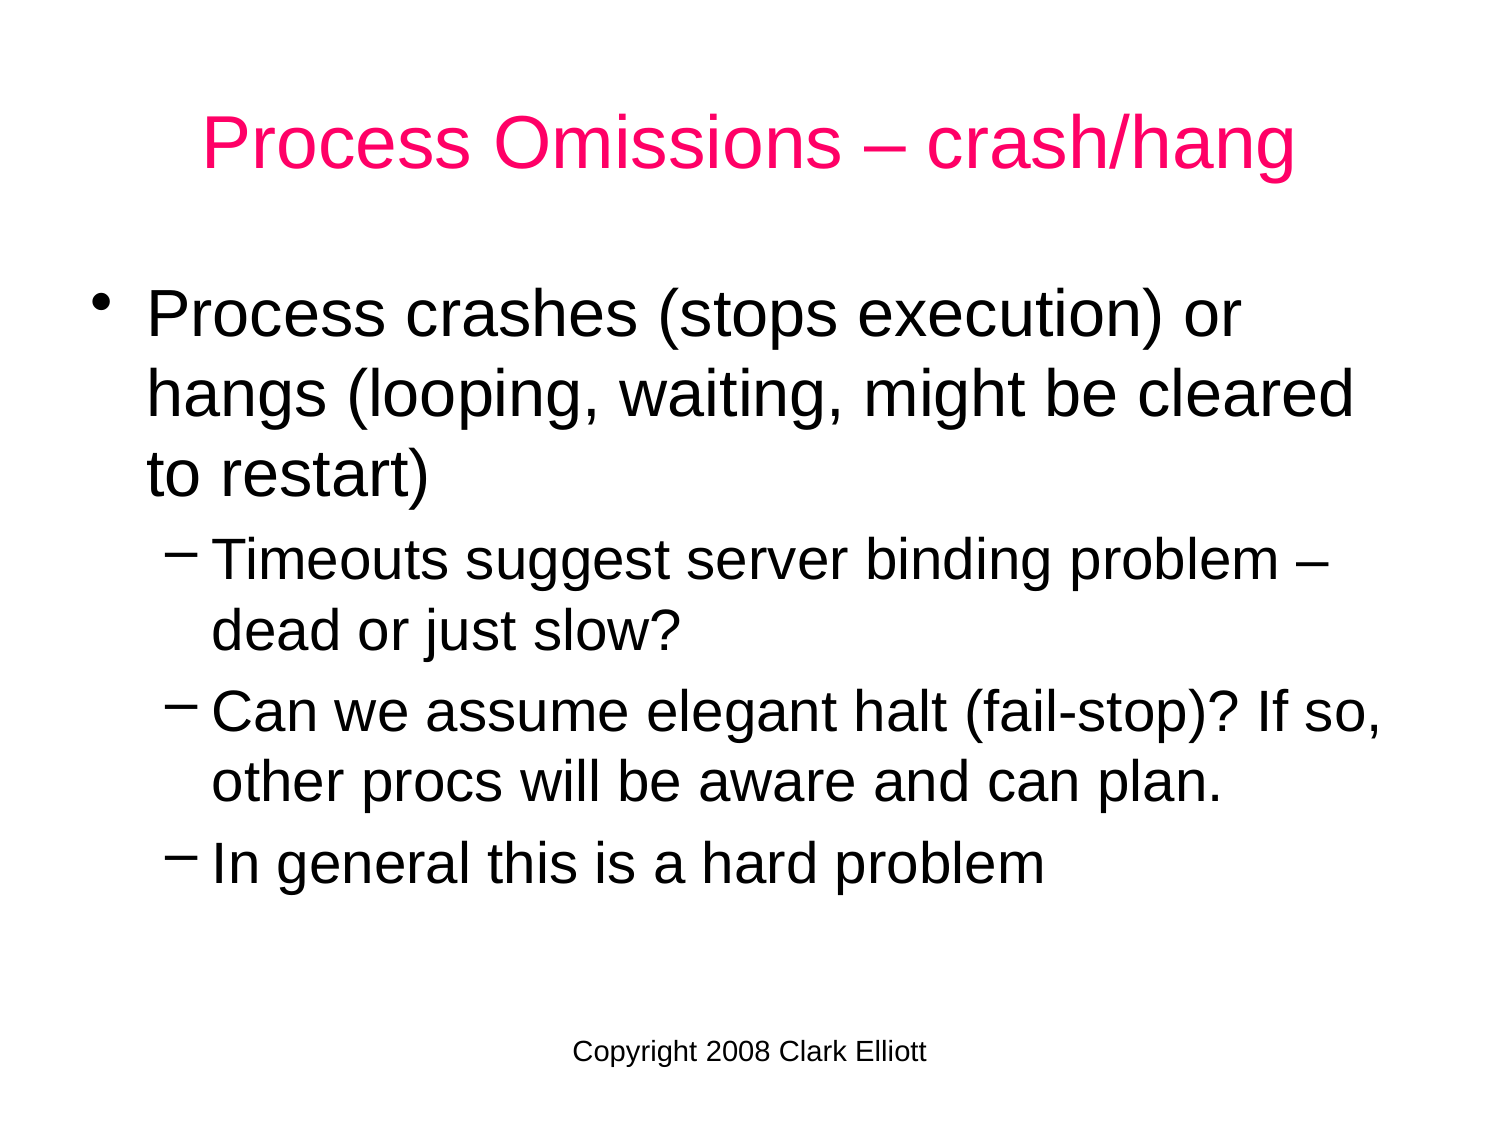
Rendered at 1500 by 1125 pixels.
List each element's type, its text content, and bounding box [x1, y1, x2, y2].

list Process crashes (stops execution) or hangs (looping, waiting, might be cleared to restart) Timeouts suggest server binding problem – dead or just slow? Can we assume elegant halt (fail-stop)? If so, other procs will be aware and can plan. In general this is a hard problem [75, 262, 1425, 1005]
footer Copyright 2008 Clark Elliott [512, 1024, 988, 1103]
title Process Omissions – crash/hang [75, 45, 1425, 233]
